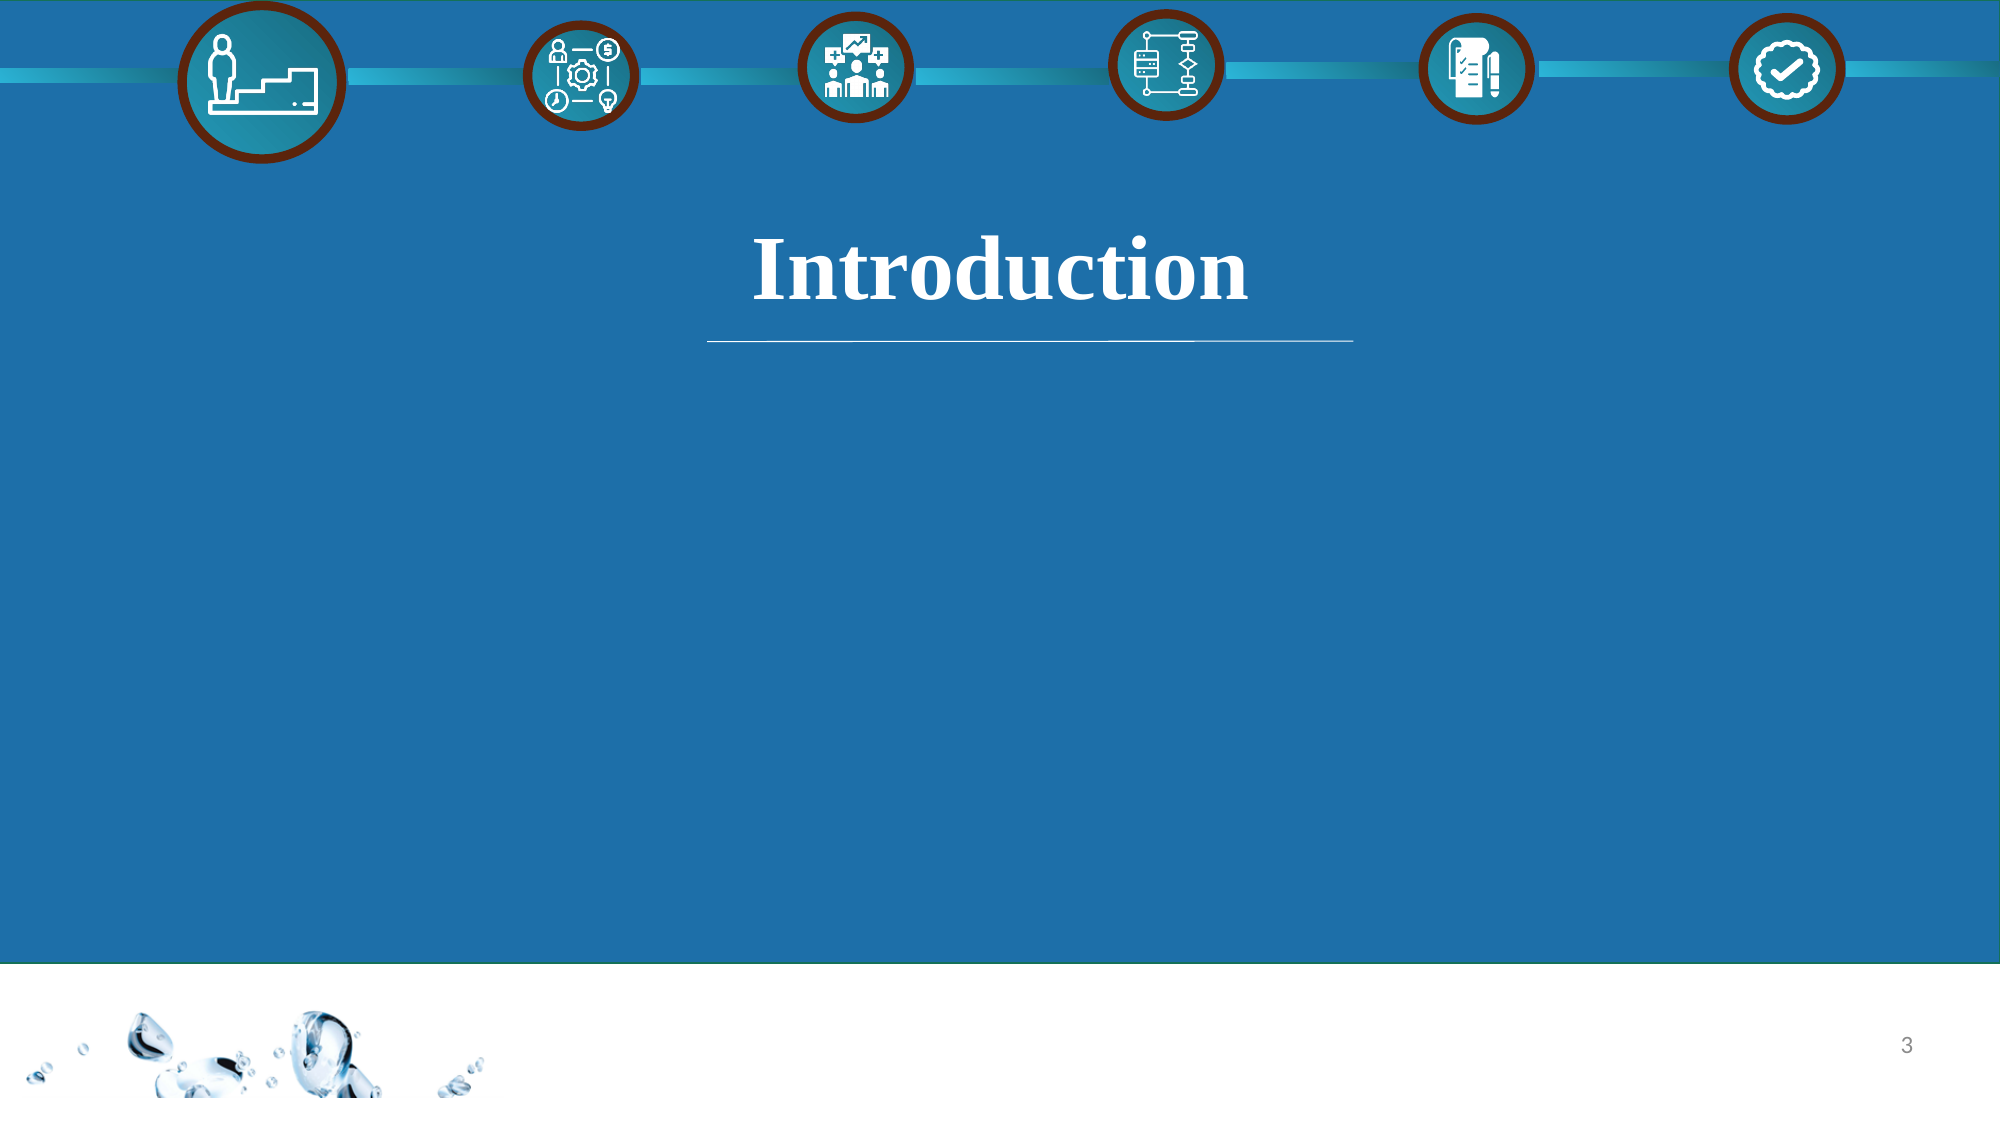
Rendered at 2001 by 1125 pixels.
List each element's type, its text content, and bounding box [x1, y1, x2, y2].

text_box [549, 118, 613, 128]
text_box Introduction [471, 200, 1553, 325]
text_box [0, 68, 178, 84]
picture [820, 29, 893, 101]
text_box [1538, 60, 1733, 78]
text_box [1225, 62, 1420, 79]
text_box [625, 45, 636, 107]
text_box [526, 42, 539, 109]
text_box [0, 0, 2000, 964]
text_box [1422, 16, 1532, 122]
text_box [182, 5, 342, 160]
text_box [915, 68, 1110, 85]
text_box 3 [1478, 1013, 1929, 1074]
text_box [801, 15, 911, 120]
text_box [1111, 12, 1221, 118]
picture [539, 32, 625, 118]
text_box [1845, 60, 2000, 78]
text_box [640, 68, 804, 85]
picture [22, 981, 504, 1098]
text_box [1756, 42, 1818, 98]
text_box [1732, 16, 1842, 122]
picture [1134, 31, 1199, 96]
text_box [552, 24, 610, 32]
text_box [1448, 37, 1499, 98]
text_box [348, 68, 527, 85]
